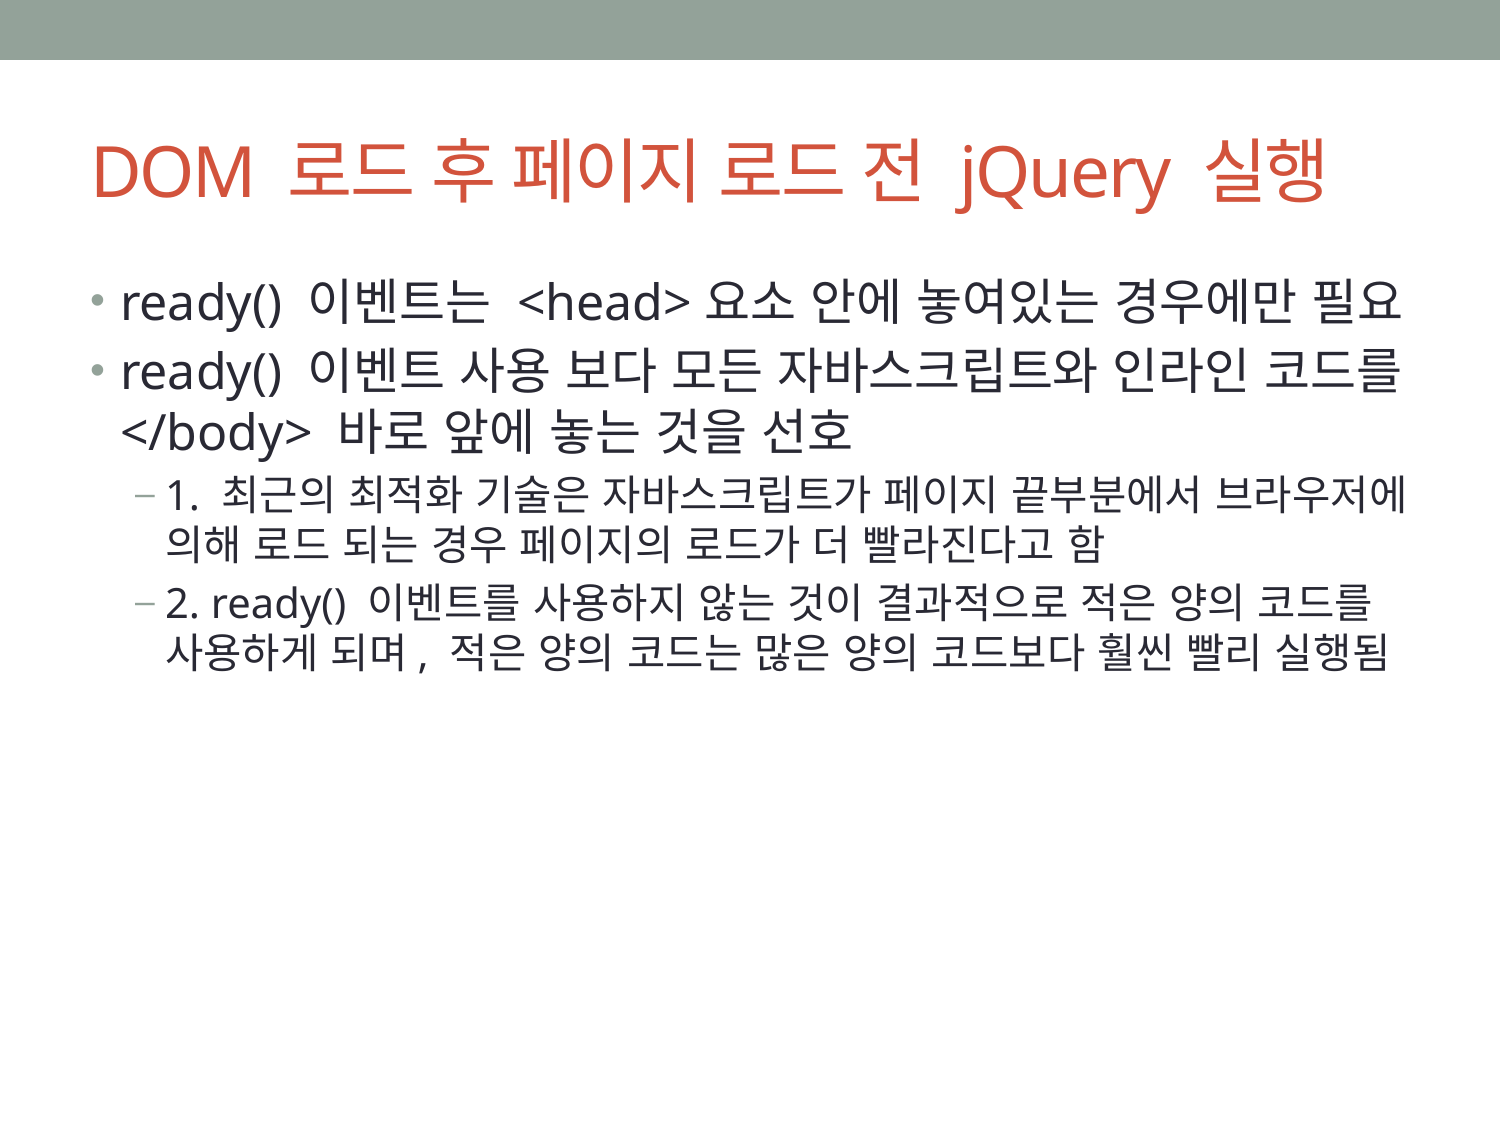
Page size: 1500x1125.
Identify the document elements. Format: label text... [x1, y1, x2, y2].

list ready() 이벤트는 <head>요소 안에 놓여있는 경우에만 필요 ready() 이벤트 사용 보다 모든 자바스크립트와 인라인 코드를 </body> 바로 앞에 놓는 것을 선호 1. 최근의 최적화 기술은 자바스크립트가 페이지 끝부분에서 브라우저에 의해 로드 되는 경우 페이지의 로드가 더 빨라진다고 함 2. ready() 이벤트를 사용하지 않는 것이 결과적으로 적은 양의 코드를 사용하게 되며, 적은 양의 코드는 많은 양의 코드보다 훨씬 빨리 실행됨 [75, 262, 1425, 1063]
title DOM 로드 후 페이지 로드 전 jQuery 실행 [75, 87, 1425, 250]
